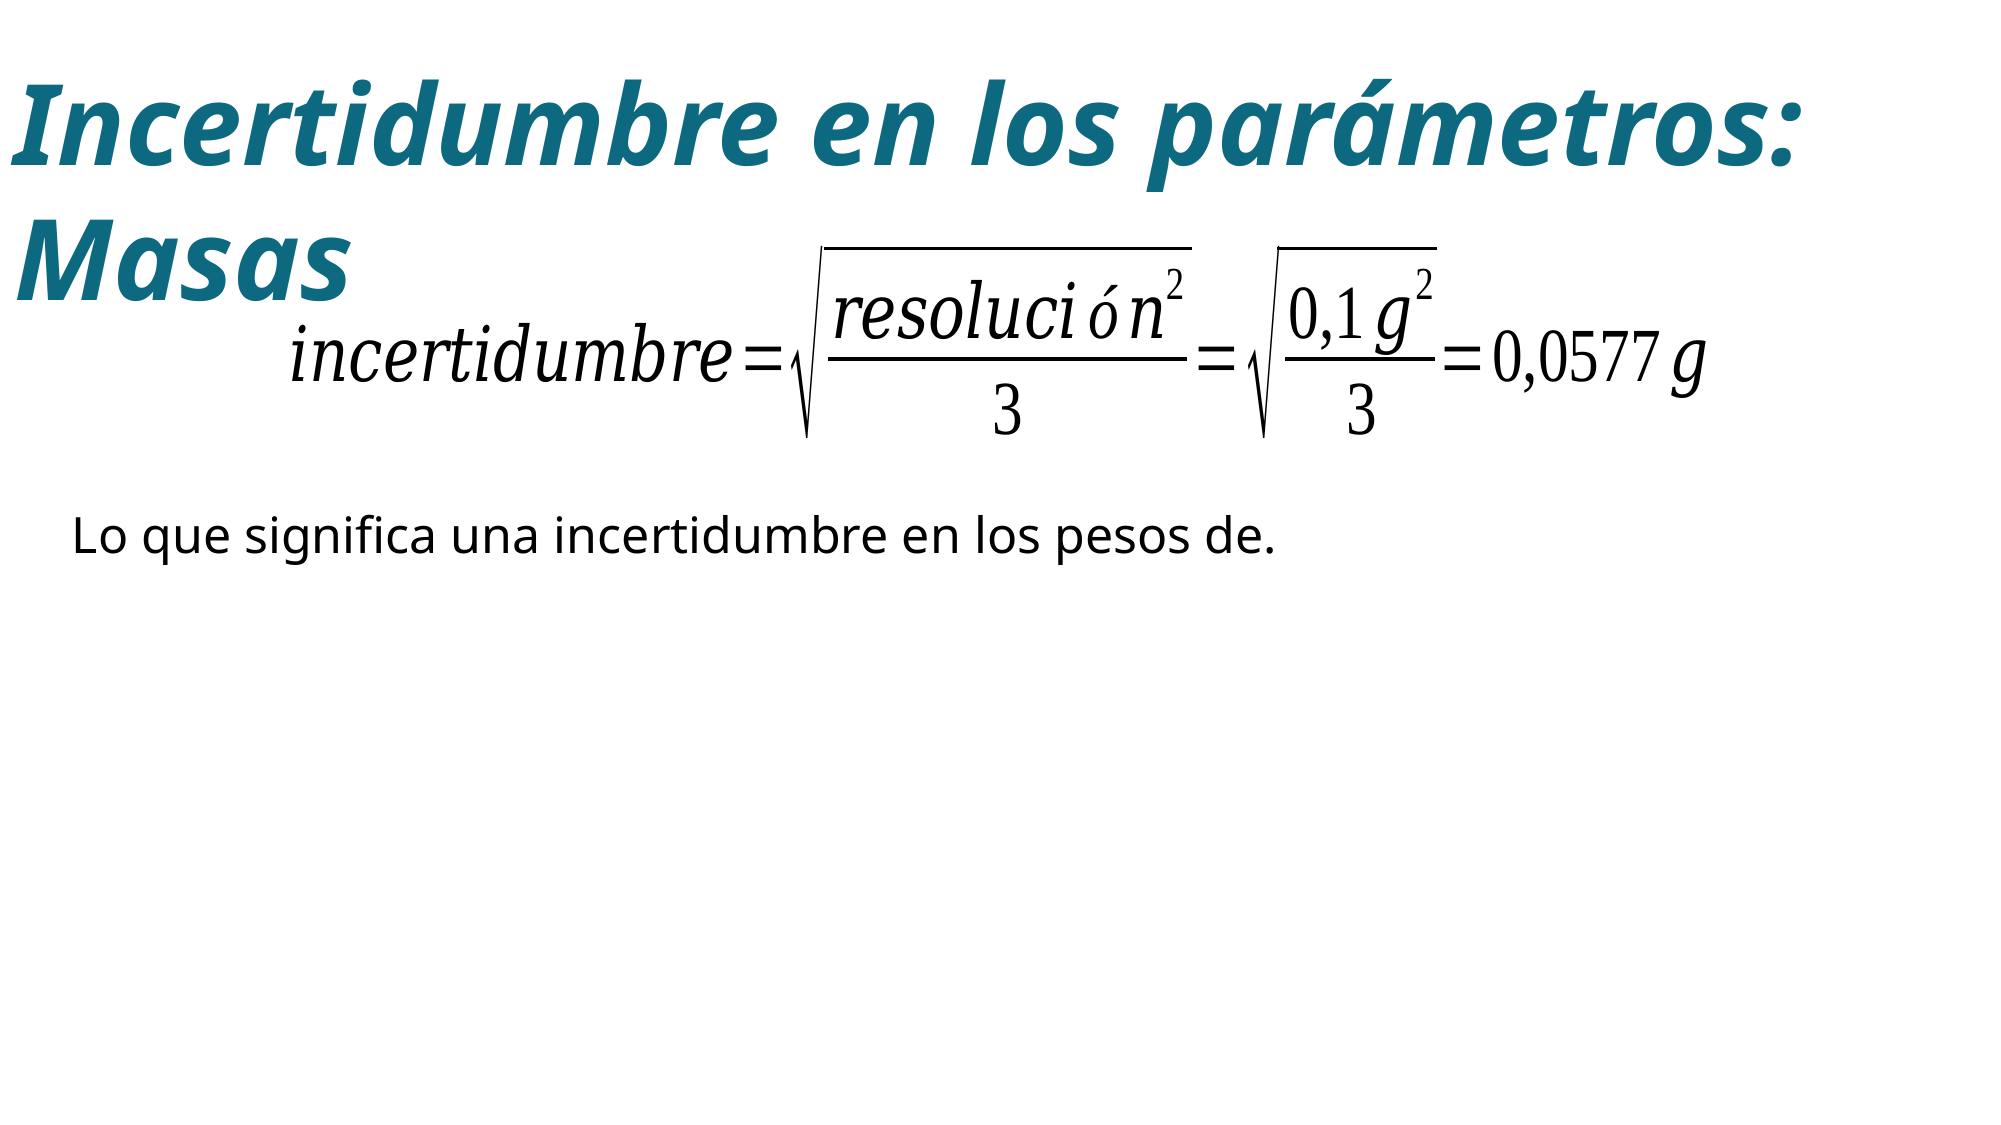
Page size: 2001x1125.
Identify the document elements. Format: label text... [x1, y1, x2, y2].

text_box Incertidumbre en los parámetros: Masas [0, 45, 1886, 331]
text_box Lo que significa una incertidumbre en los pesos de. [57, 496, 1943, 572]
